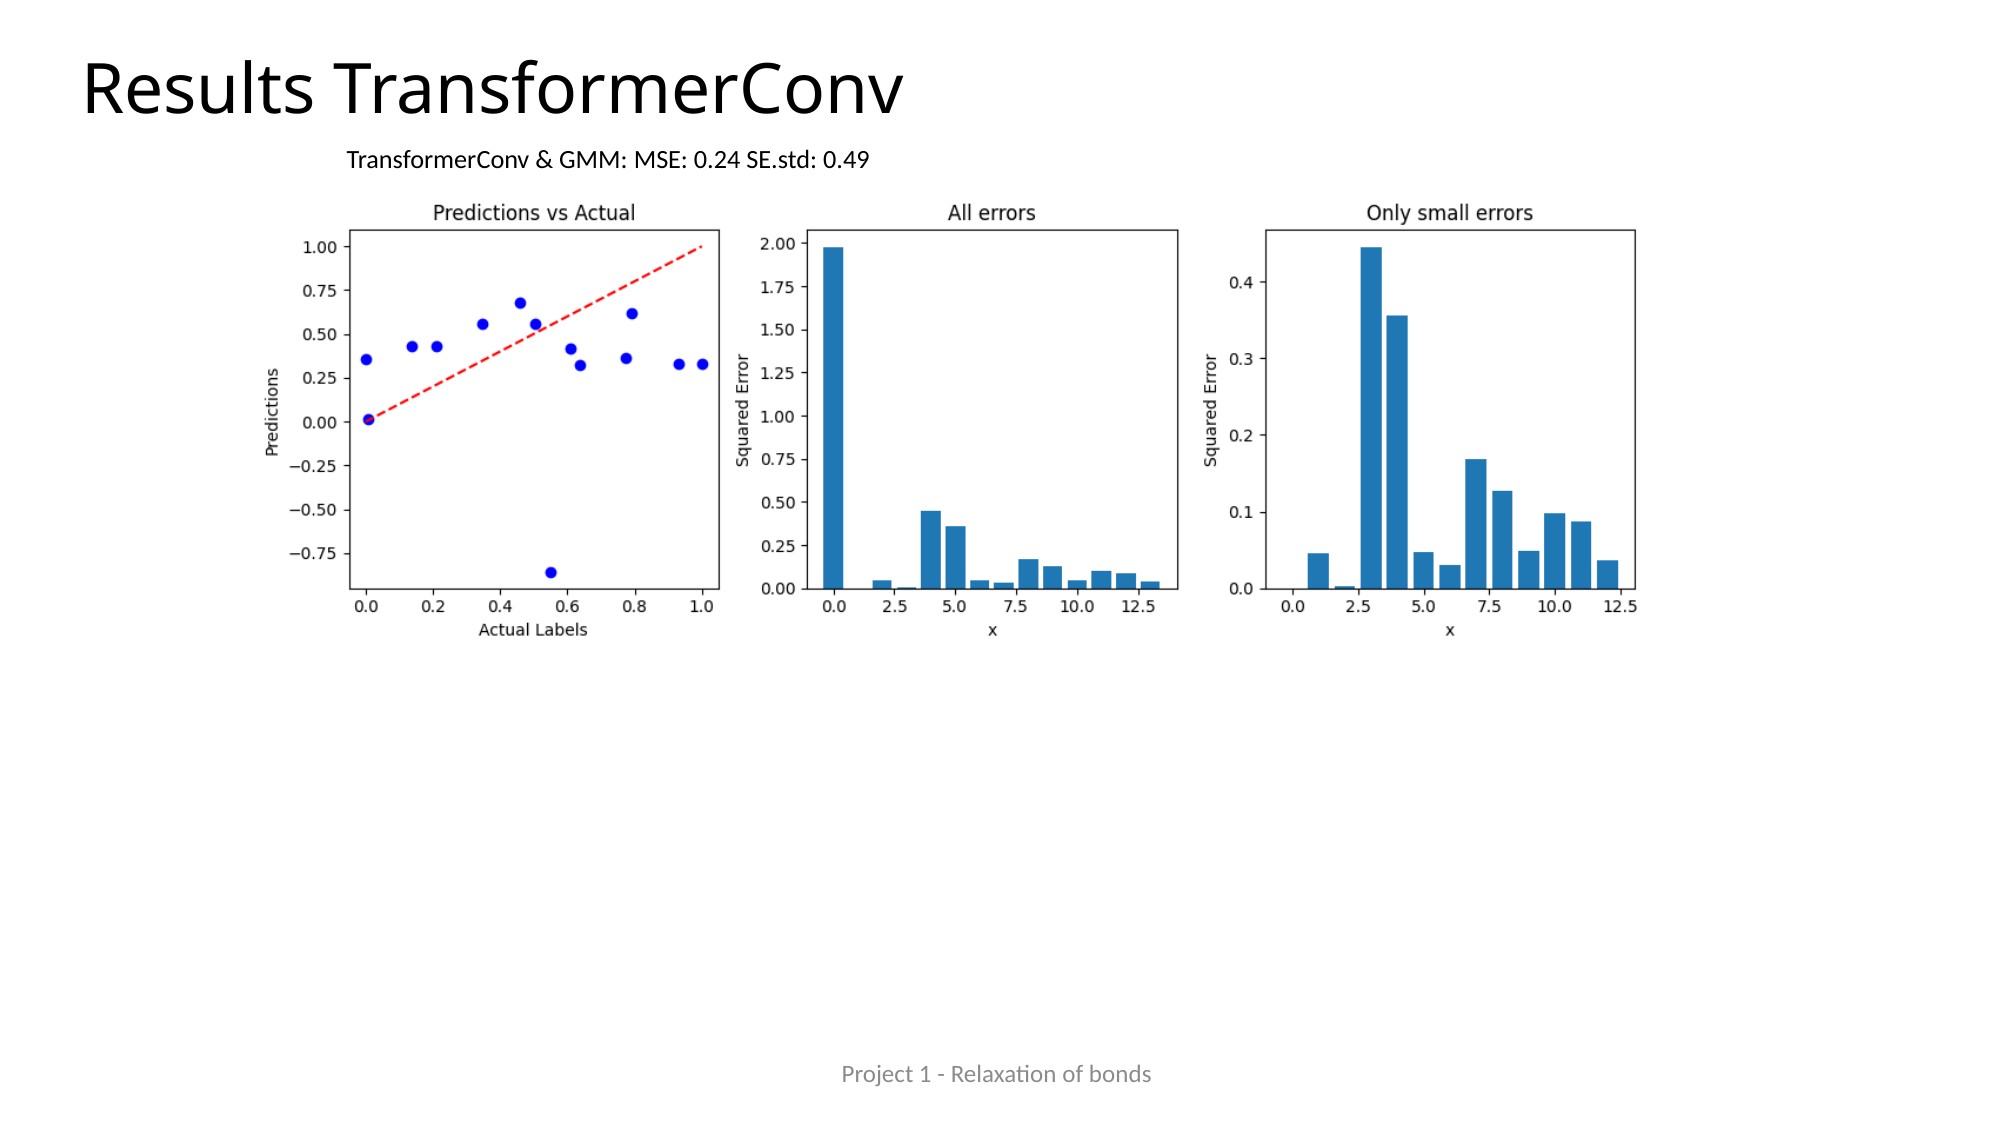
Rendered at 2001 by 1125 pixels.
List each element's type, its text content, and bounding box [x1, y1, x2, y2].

picture [253, 192, 1650, 651]
footer Project 1 - Relaxation of bonds [662, 1042, 1338, 1103]
text_box TransformerConv & GMM: MSE: 0.24 SE.std: 0.49 [340, 136, 876, 180]
title Results TransformerConv [80, 37, 1478, 125]
